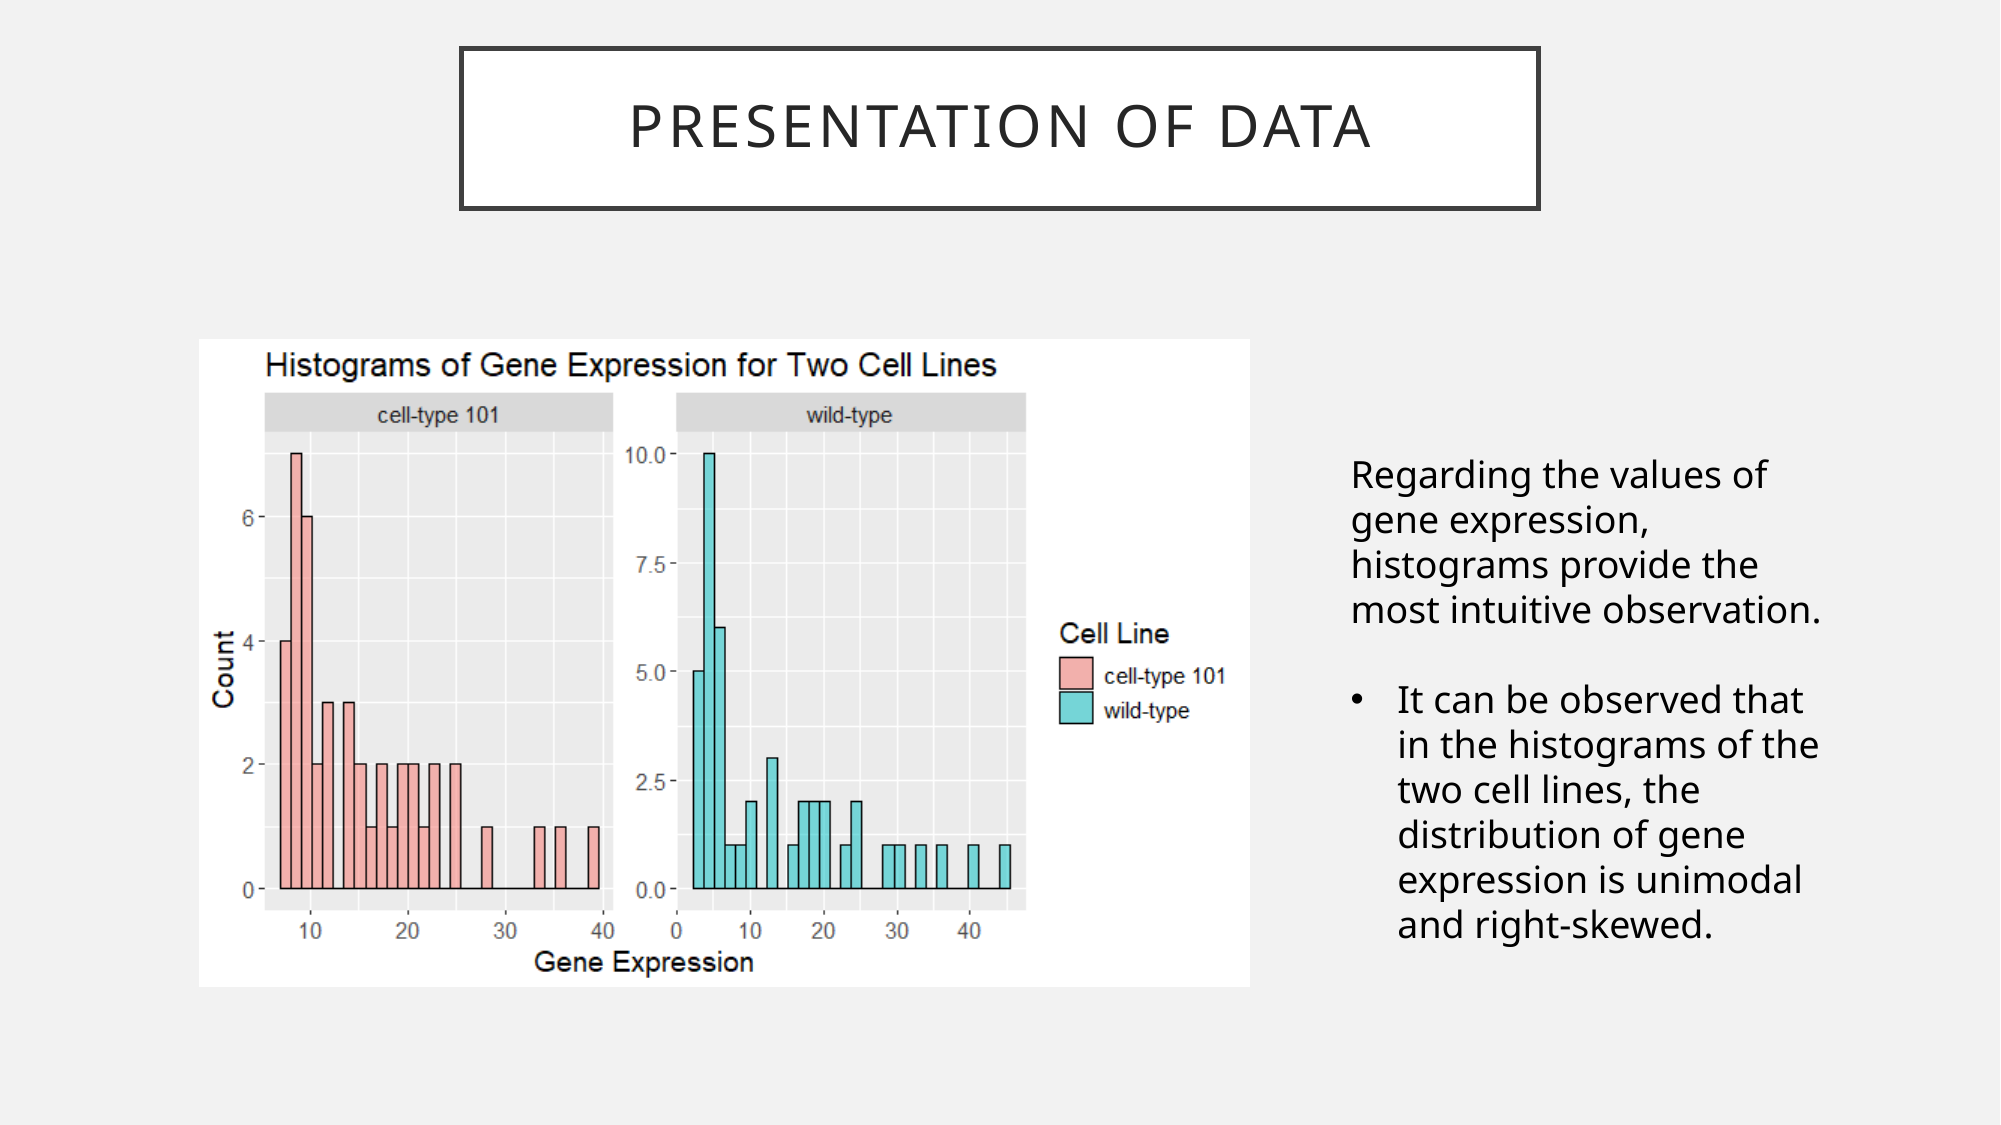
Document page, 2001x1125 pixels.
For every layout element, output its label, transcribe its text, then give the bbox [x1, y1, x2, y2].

text_box Regarding the values of gene expression, histograms provide the most intuitive observation. It can be observed that in the histograms of the two cell lines, the distribution of gene expression is unimodal and right-skewed. [1335, 443, 1860, 999]
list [199, 339, 1250, 988]
title Presentation of Data [459, 46, 1541, 211]
